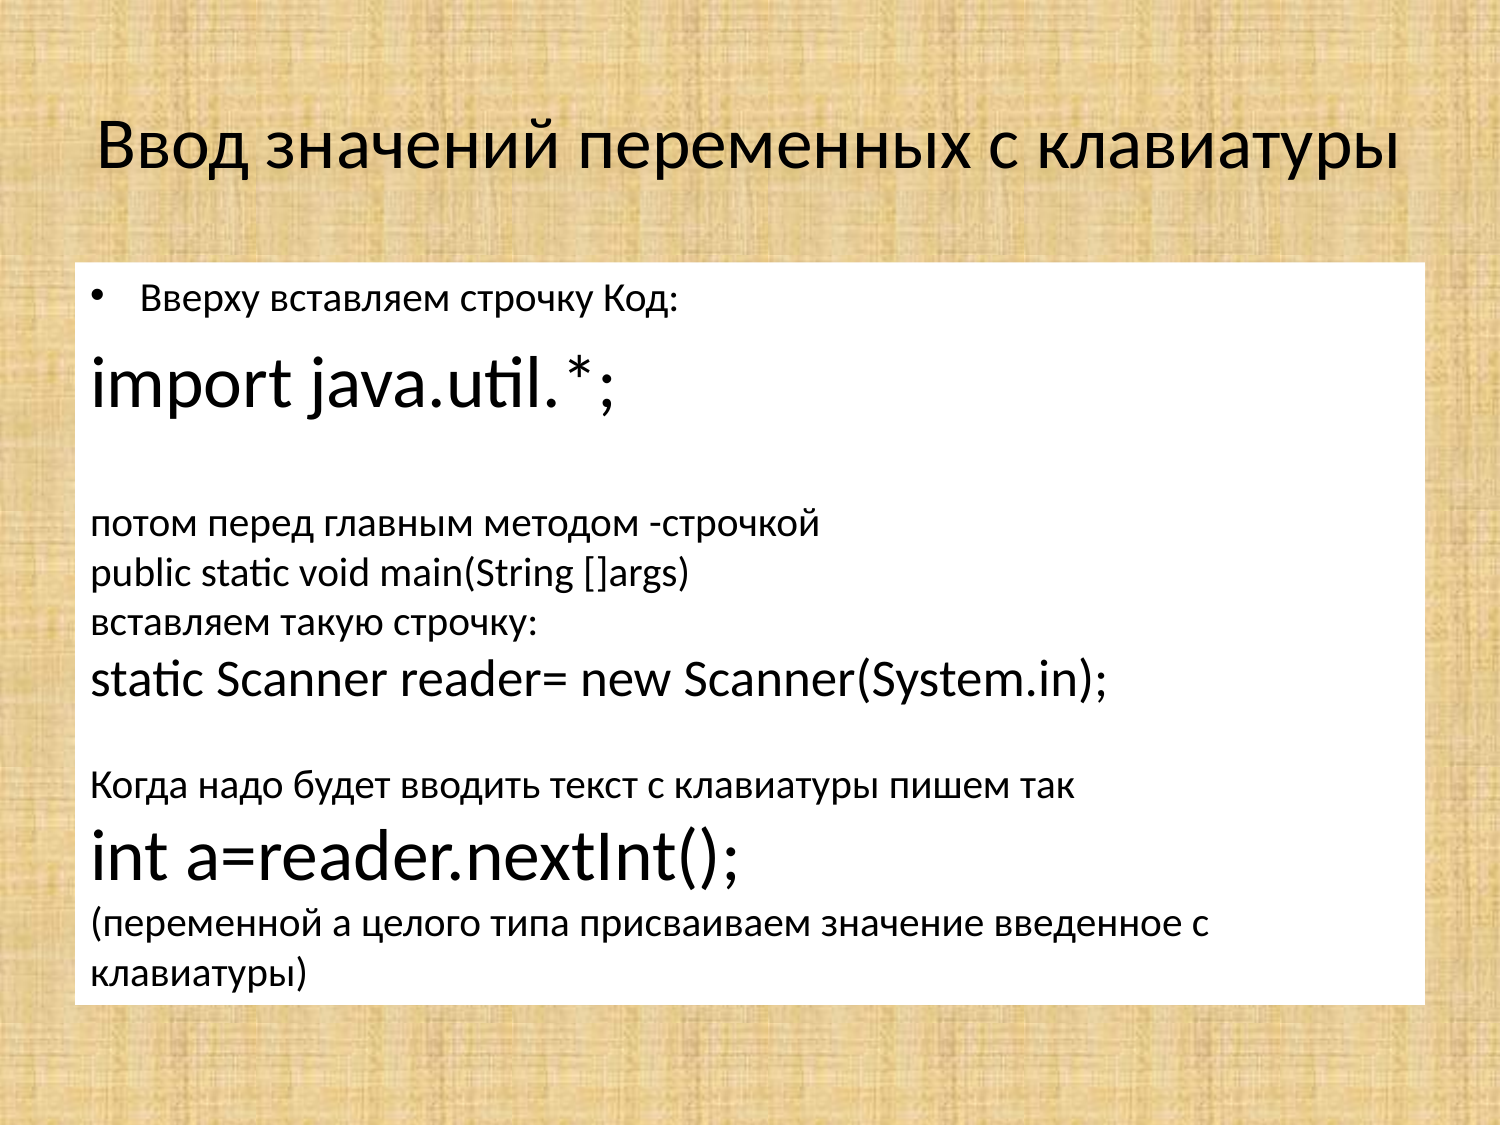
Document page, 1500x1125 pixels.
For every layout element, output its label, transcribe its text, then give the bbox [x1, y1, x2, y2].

title Ввод значений переменных с клавиатуры [75, 45, 1425, 233]
picture [0, 0, 1500, 1125]
list Вверху вставляем строчку Код: import java.util.*; потом перед главным методом -строчкой public static void main(String []args) вставляем такую строчку: static Scanner reader= new Scanner(System.in); Когда надо будет вводить текст с клавиатуры пишем так int a=reader.nextInt(); (переменной а целого типа присваиваем значение введенное с клавиатуры) [75, 262, 1425, 1005]
